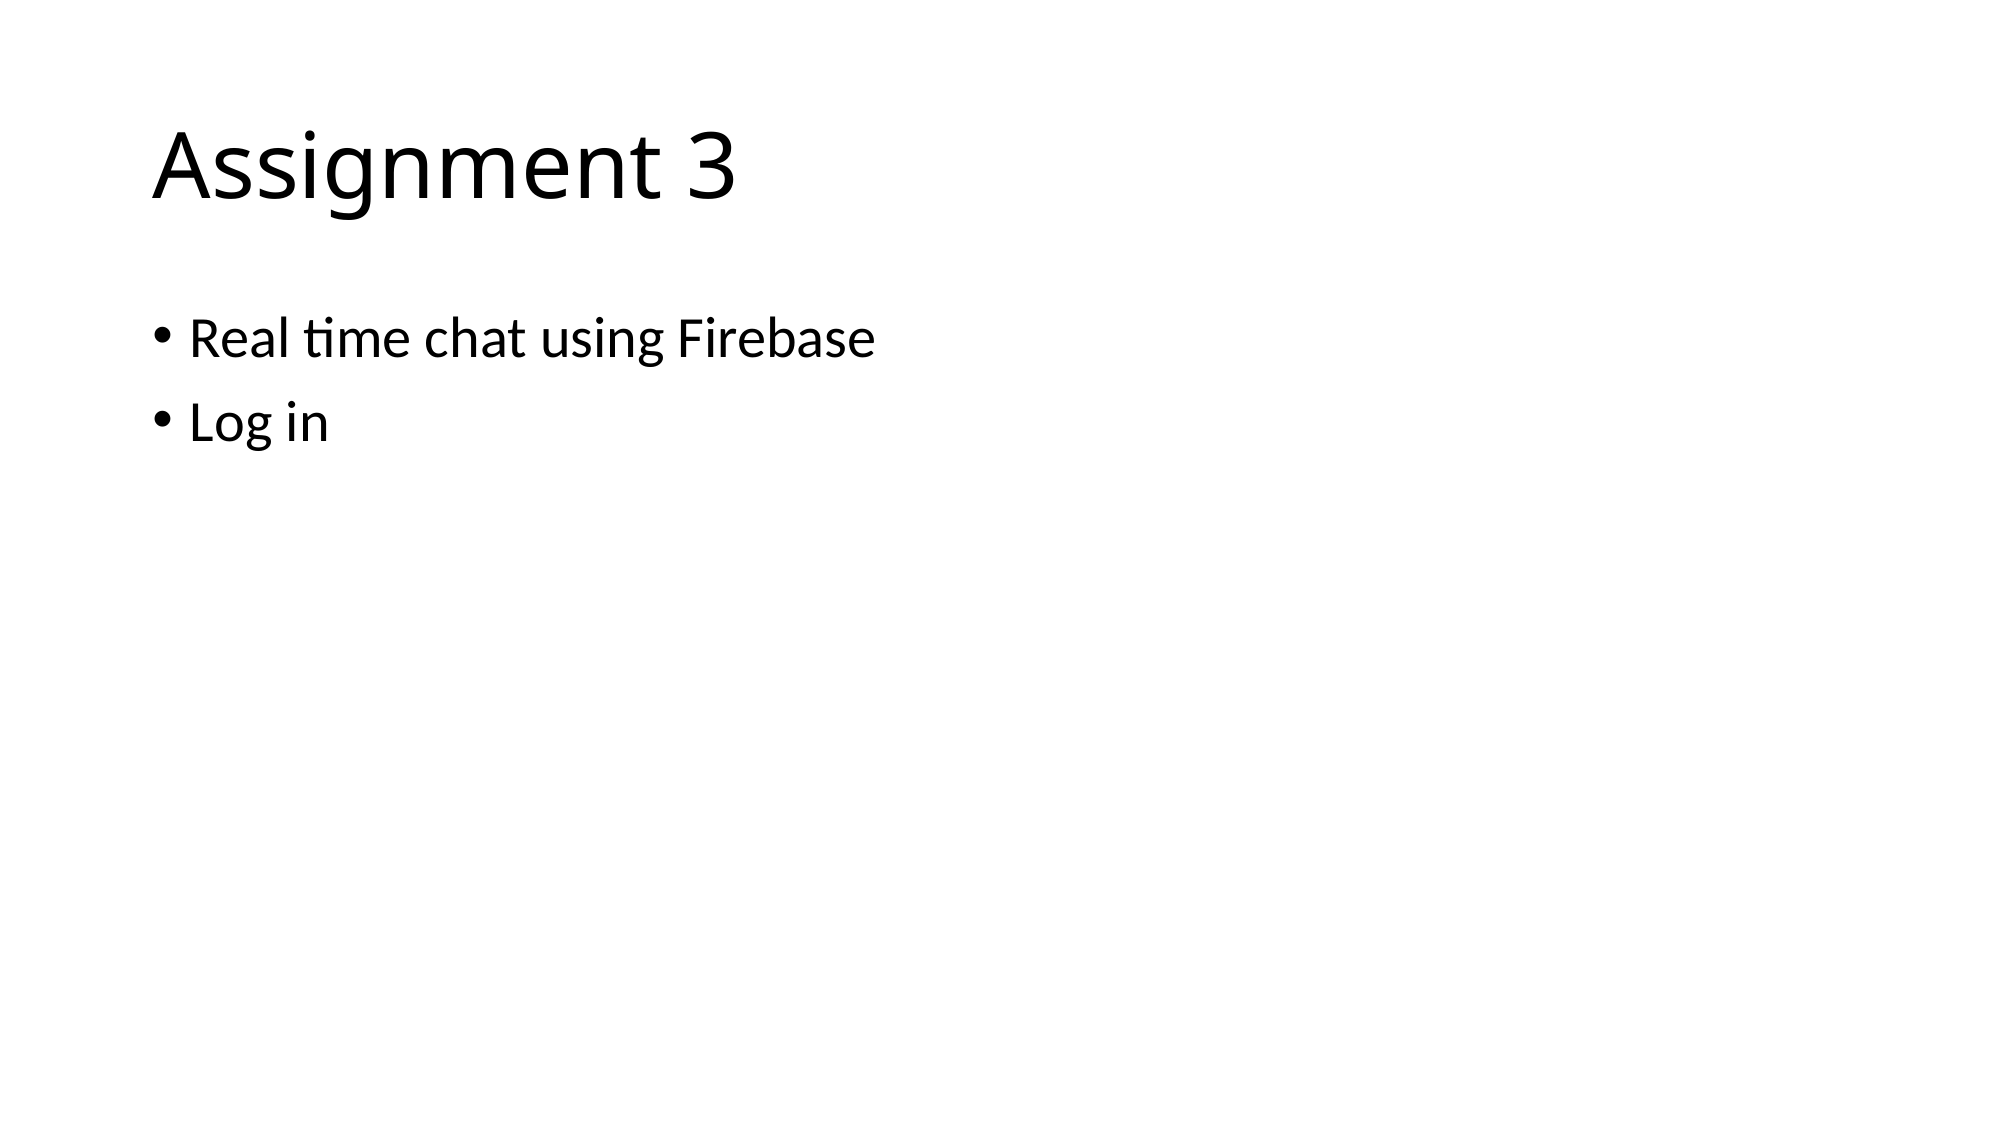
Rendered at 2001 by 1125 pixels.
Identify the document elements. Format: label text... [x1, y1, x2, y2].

title Assignment 3 [137, 59, 1863, 278]
list Real time chat using Firebase Log in [137, 299, 1863, 1014]
